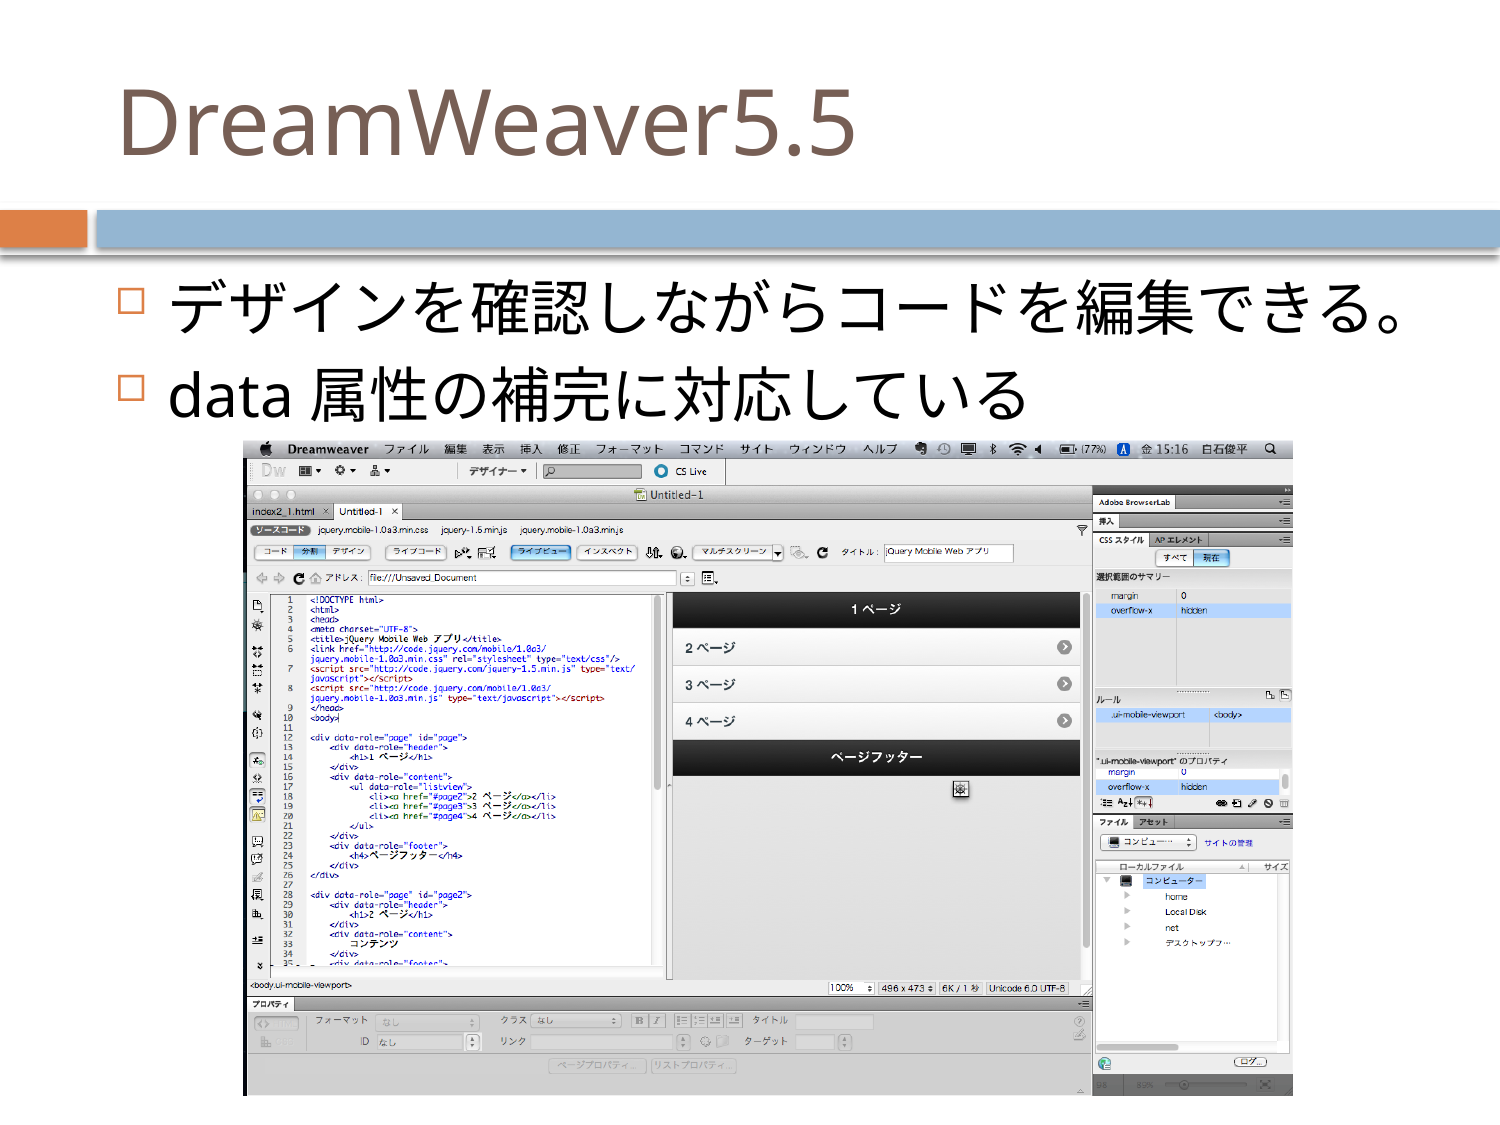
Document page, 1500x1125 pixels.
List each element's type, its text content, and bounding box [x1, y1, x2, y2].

title DreamWeaver5.5 [100, 37, 1438, 200]
list デザインを確認しながらコードを編集できる。 data属性の補完に対応している [100, 262, 1438, 478]
picture [243, 439, 1293, 1096]
